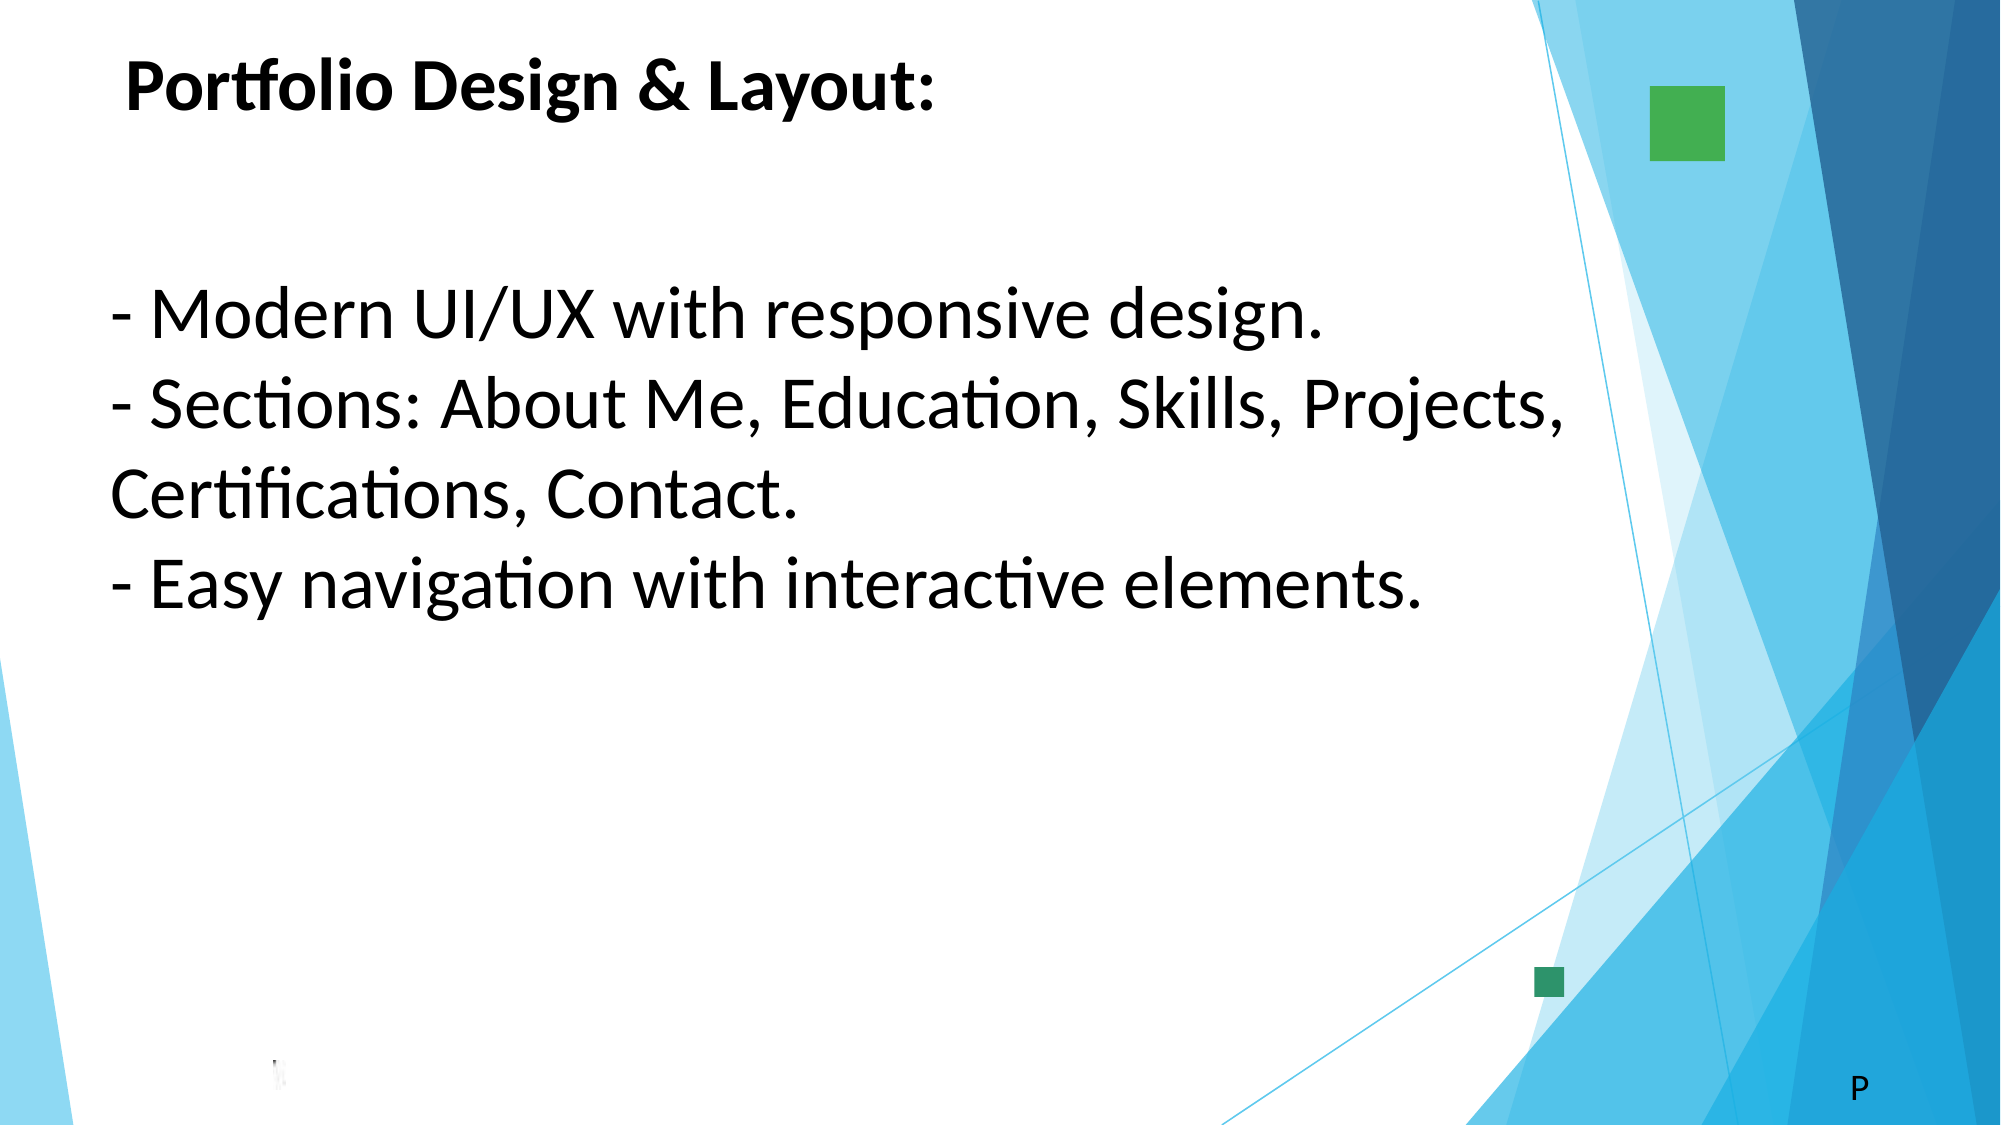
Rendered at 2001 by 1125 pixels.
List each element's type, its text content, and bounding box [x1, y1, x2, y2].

text_box [1534, 967, 1565, 997]
text_box - Modern UI/UX with responsive design. - Sections: About Me, Education, Skills, Projects, Certifications, Contact. - Easy navigation with interactive elements. [109, 161, 1571, 624]
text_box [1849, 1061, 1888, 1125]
text_box Portfolio Design & Layout: [110, 27, 1250, 133]
picture [273, 1060, 287, 1091]
text_box [1649, 86, 1725, 162]
